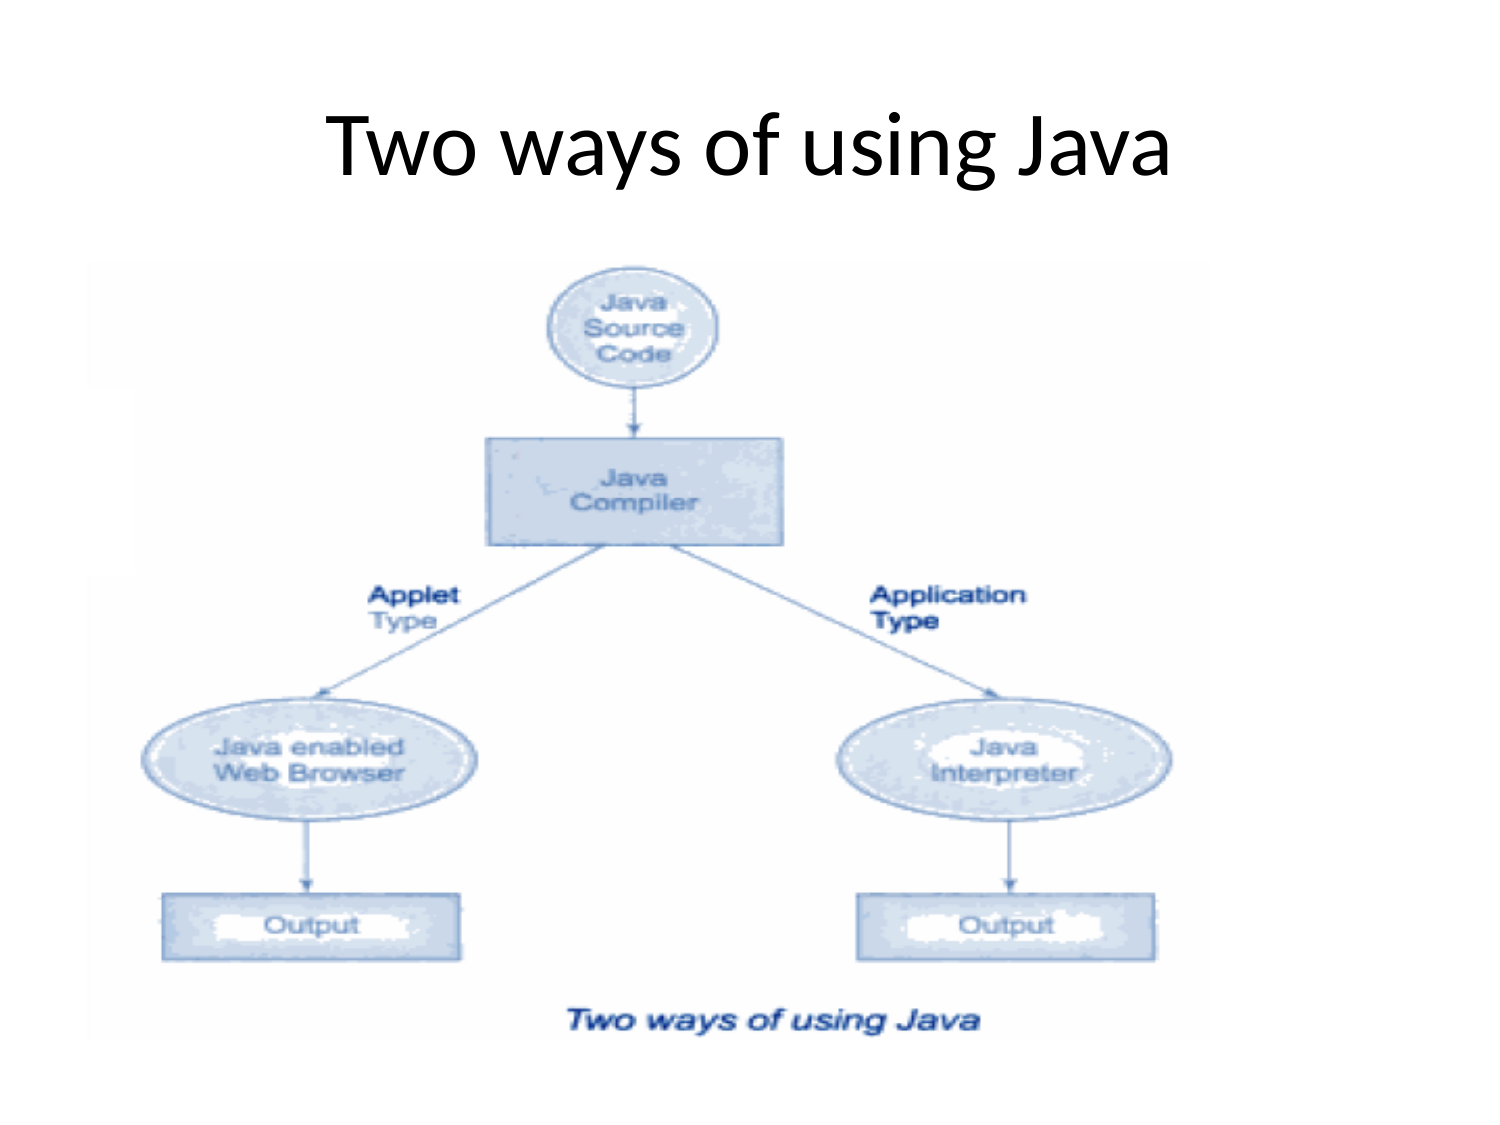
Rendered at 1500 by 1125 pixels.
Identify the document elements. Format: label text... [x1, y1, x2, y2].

title Two ways of using Java [75, 45, 1425, 233]
picture [87, 262, 1210, 1041]
